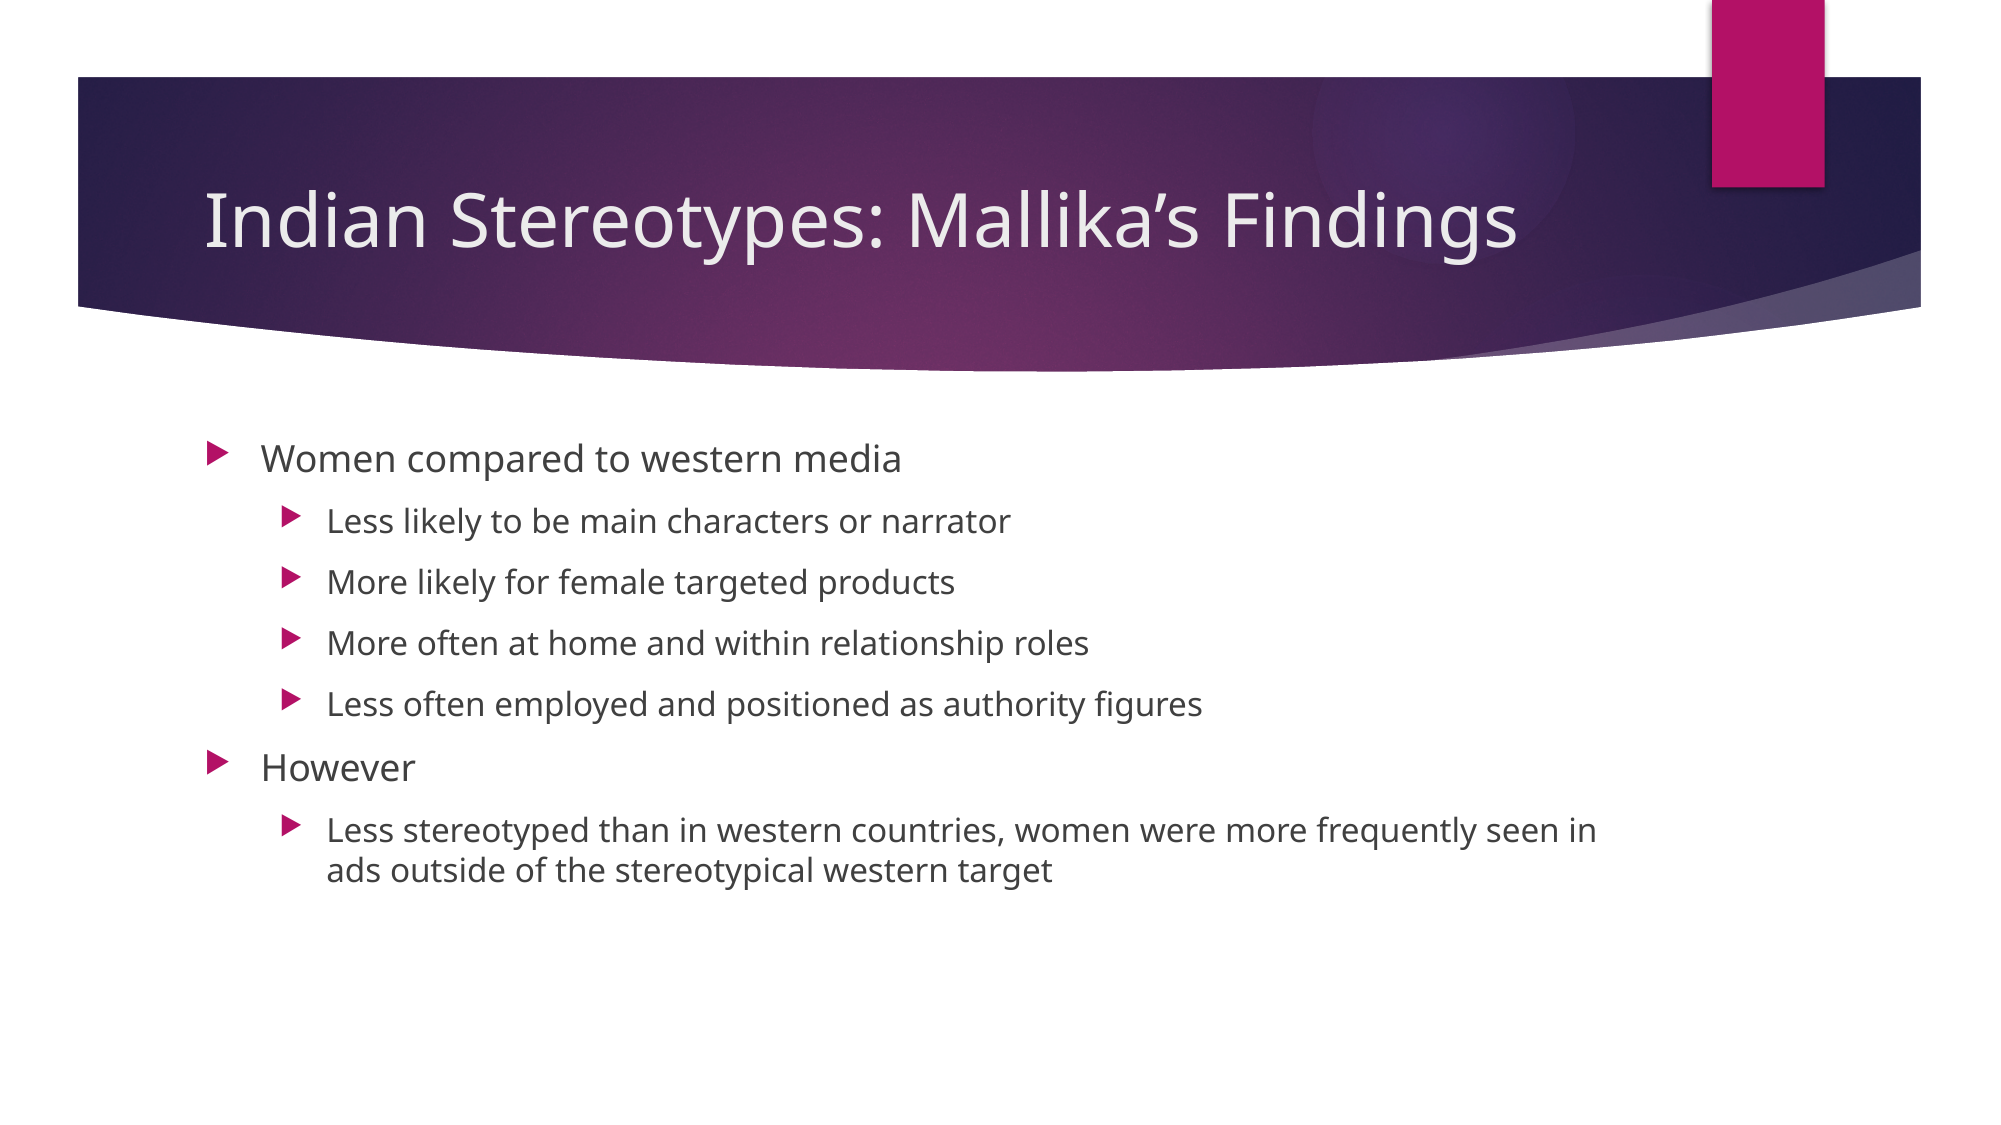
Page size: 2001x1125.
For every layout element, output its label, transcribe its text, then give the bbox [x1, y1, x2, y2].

list Women compared to western media Less likely to be main characters or narrator More likely for female targeted products More often at home and within relationship roles Less often employed and positioned as authority figures However Less stereotyped than in western countries, women were more frequently seen in ads outside of the stereotypical western target [189, 427, 1638, 988]
title Indian Stereotypes: Mallika’s Findings [189, 159, 1627, 276]
